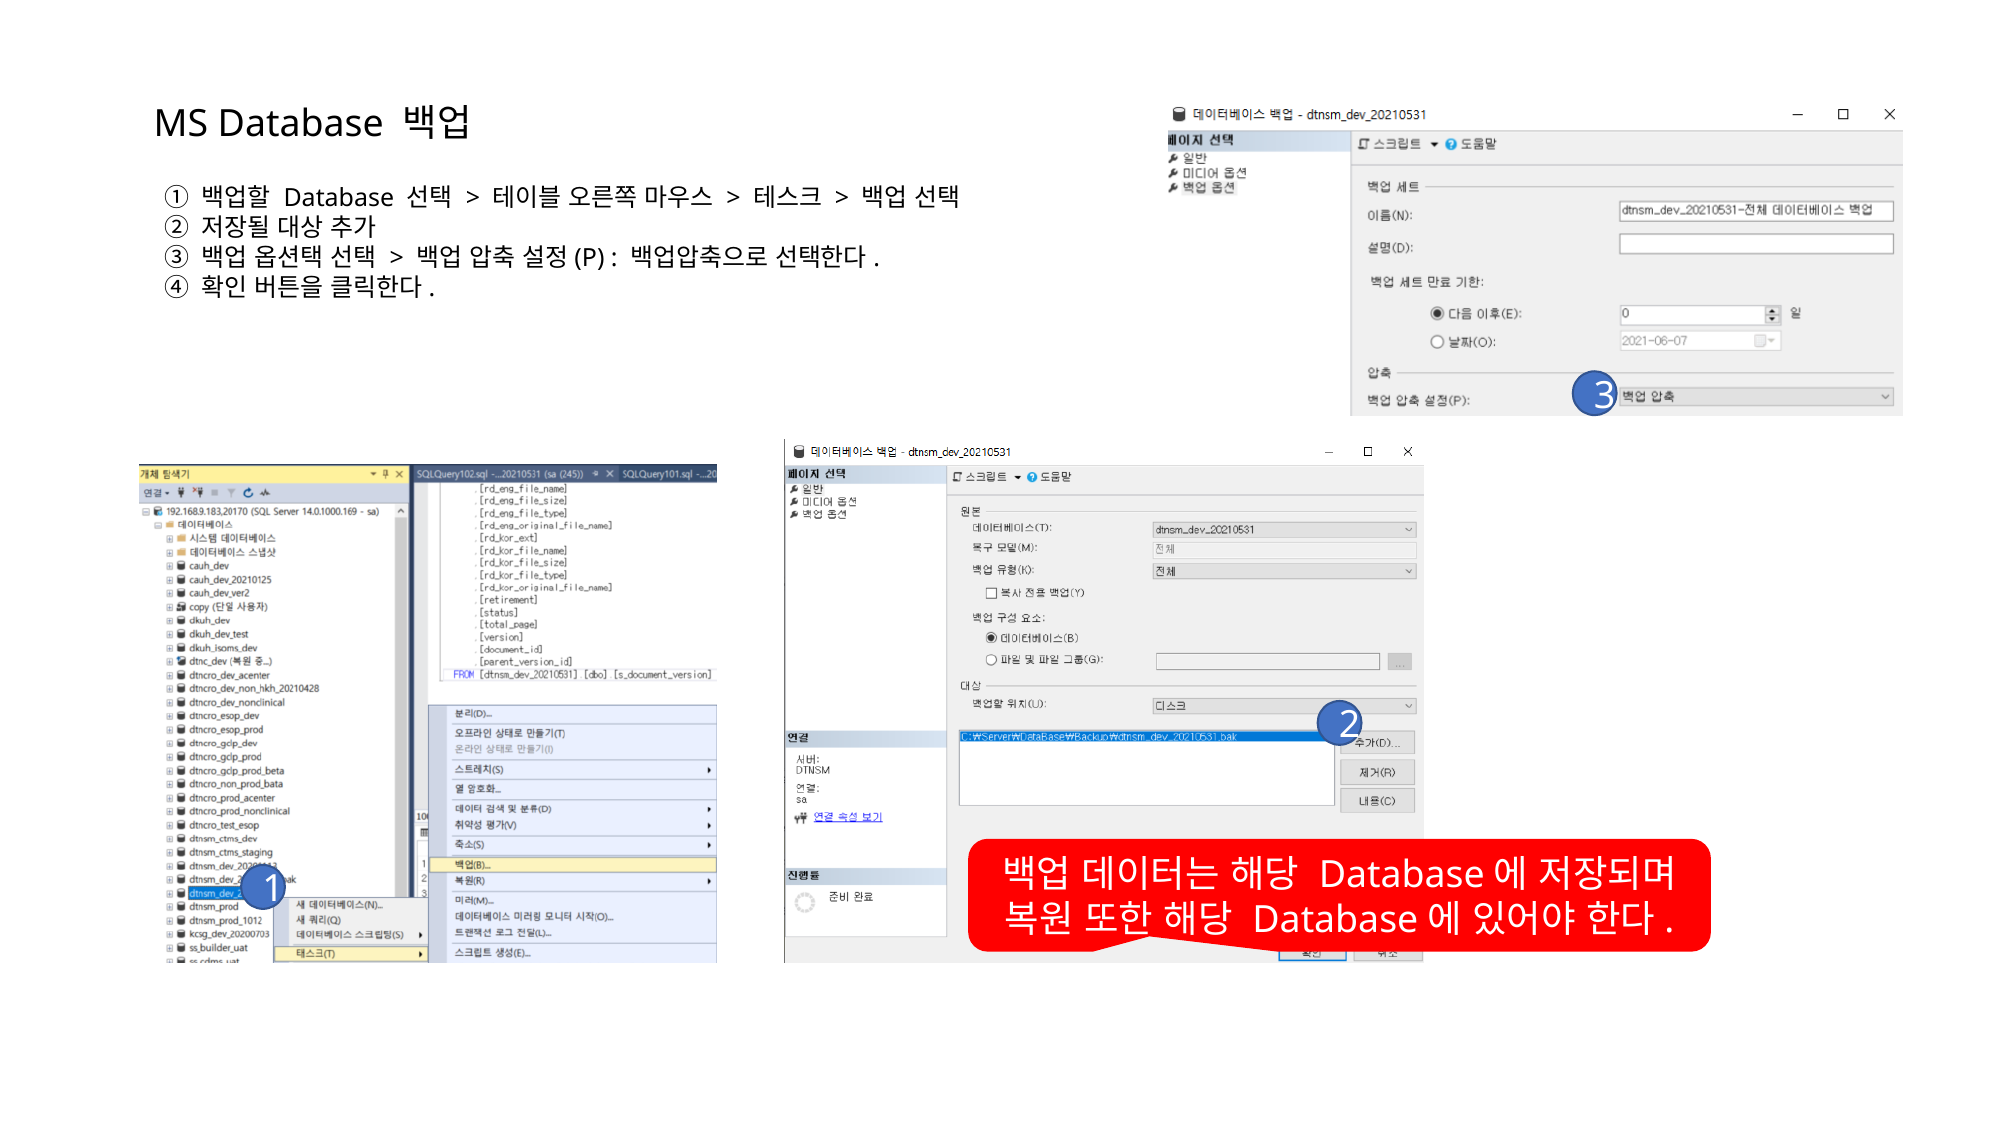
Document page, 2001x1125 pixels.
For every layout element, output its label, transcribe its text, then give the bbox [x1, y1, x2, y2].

picture [784, 439, 1424, 963]
text_box 백업할 Database 선택 > 테이블 오른쪽 마우스 > 테스크 > 백업 선택 저장될 대상 추가 백업 옵션택 선택 > 백업 압축 설정(P) : 백업압축으로 선택한다. 확인 버튼을 클릭한다. [149, 174, 976, 309]
picture [139, 464, 717, 963]
text_box MS Database 백업 [138, 92, 487, 152]
picture [1168, 104, 1903, 416]
text_box 백업 데이터는 해당 Database에 저장되며 복원 또한 해당 Database에 있어야 한다. [1424, 838, 1711, 952]
